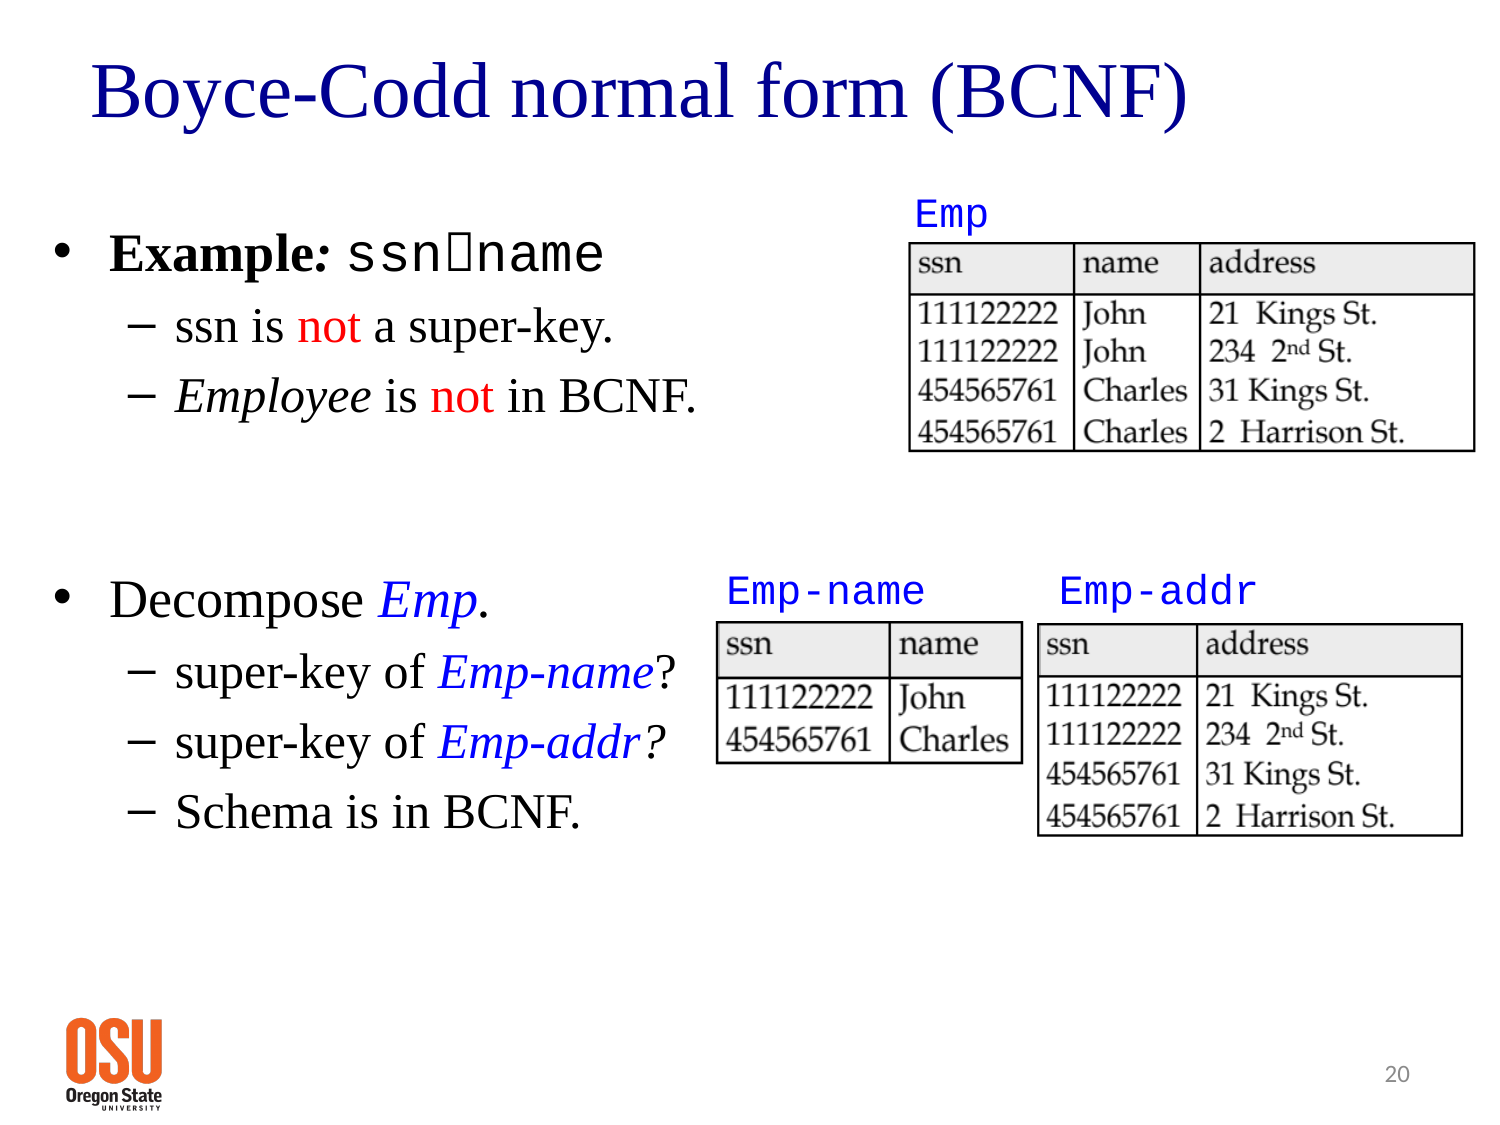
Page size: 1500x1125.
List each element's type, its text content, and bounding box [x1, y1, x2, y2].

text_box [898, 241, 1484, 471]
text_box Emp-addr [1044, 555, 1274, 619]
list Example: ssnname ssn is not a super-key. Employee is not in BCNF. Decompose Emp. super-key of Emp-name? super-key of Emp-addr? Schema is in BCNF. [37, 163, 1470, 1024]
slide_number 20 [1074, 1042, 1425, 1103]
text_box Emp-name [711, 555, 942, 619]
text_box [1027, 623, 1500, 856]
text_box Emp [899, 178, 1005, 240]
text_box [705, 620, 1320, 785]
title Boyce-Codd normal form (BCNF) [75, 7, 1471, 164]
